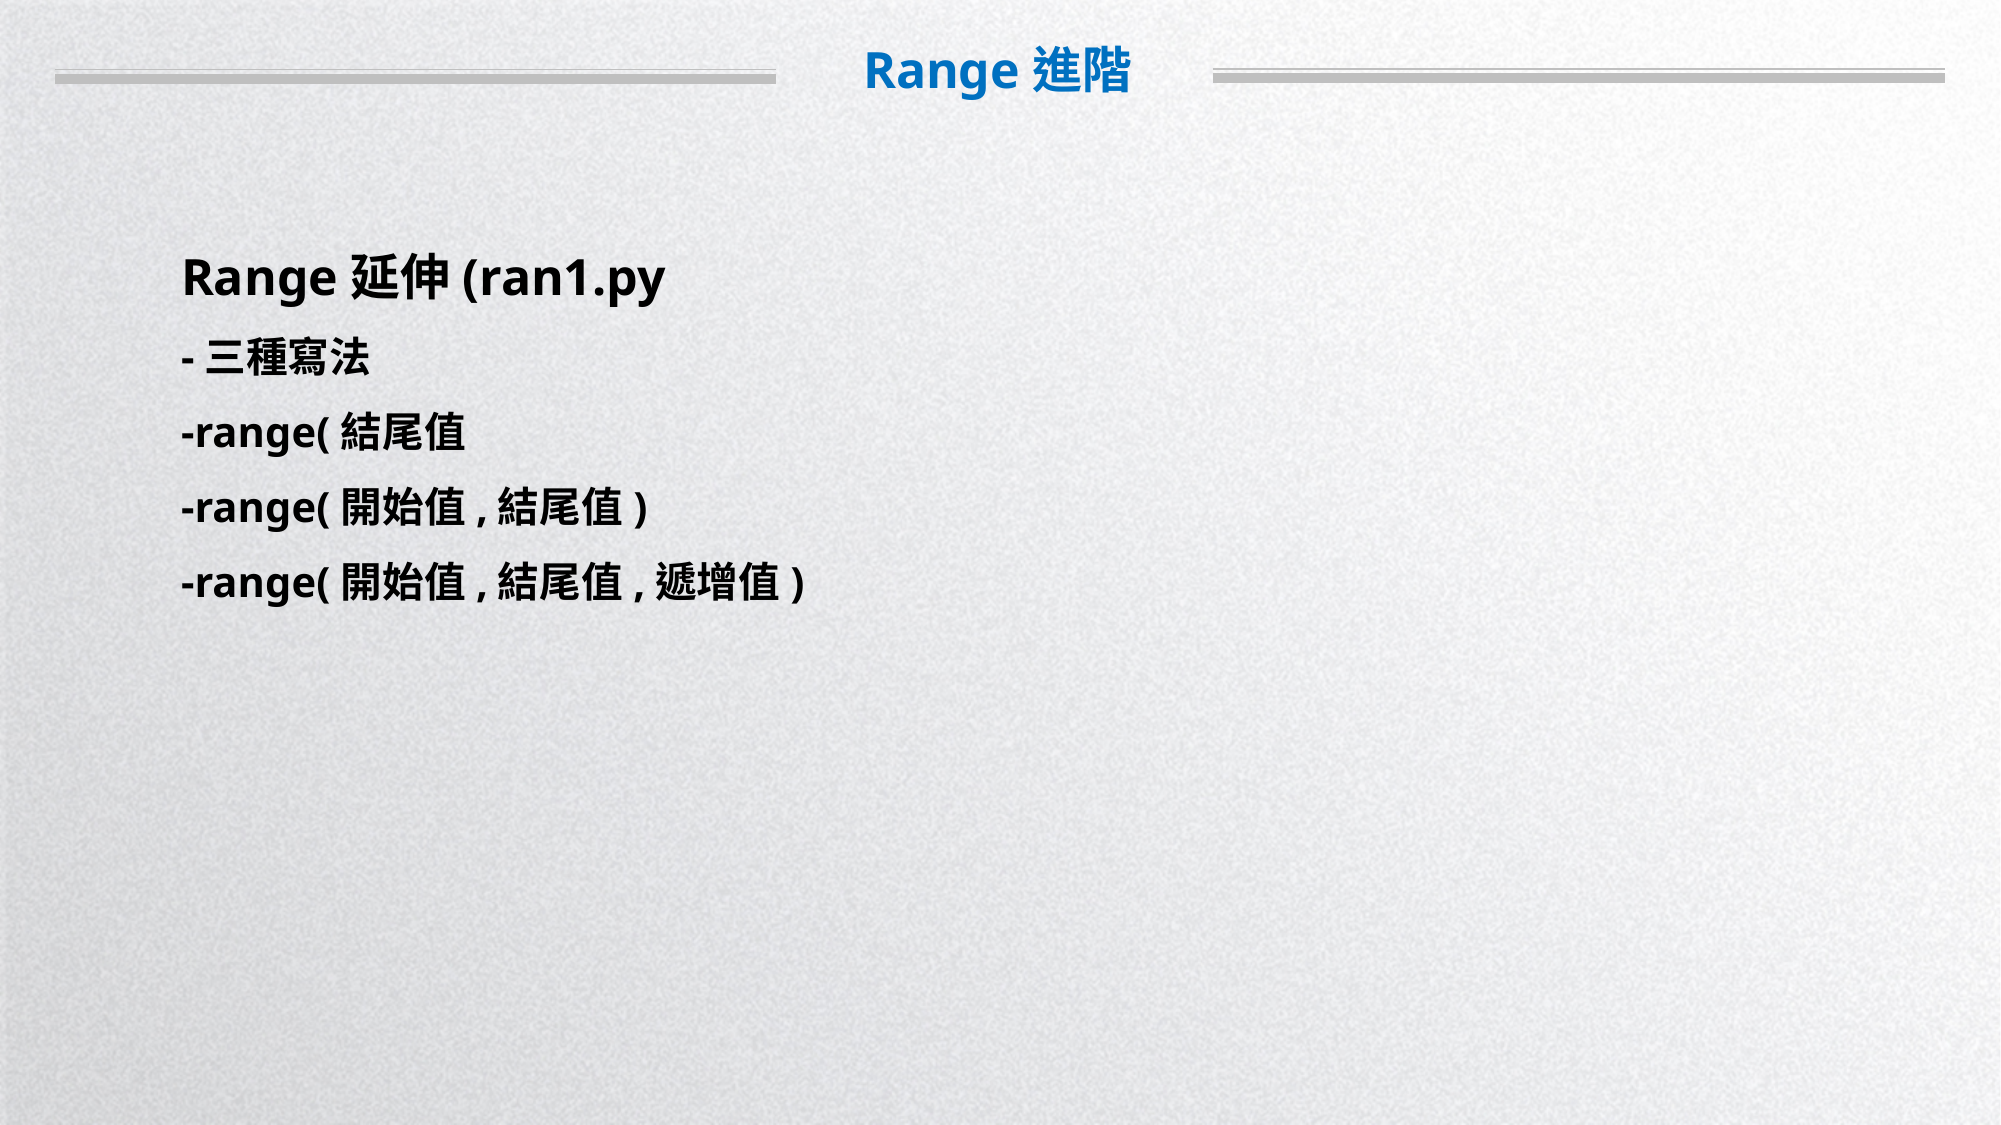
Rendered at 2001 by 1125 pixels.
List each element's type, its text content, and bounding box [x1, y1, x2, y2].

text_box Range延伸(ran1.py -三種寫法 -range(結尾值 -range(開始值,結尾值) -range(開始值,結尾值,遞增值) [166, 208, 1839, 613]
text_box Range進階 [782, 30, 1213, 106]
picture [0, 0, 2001, 1125]
